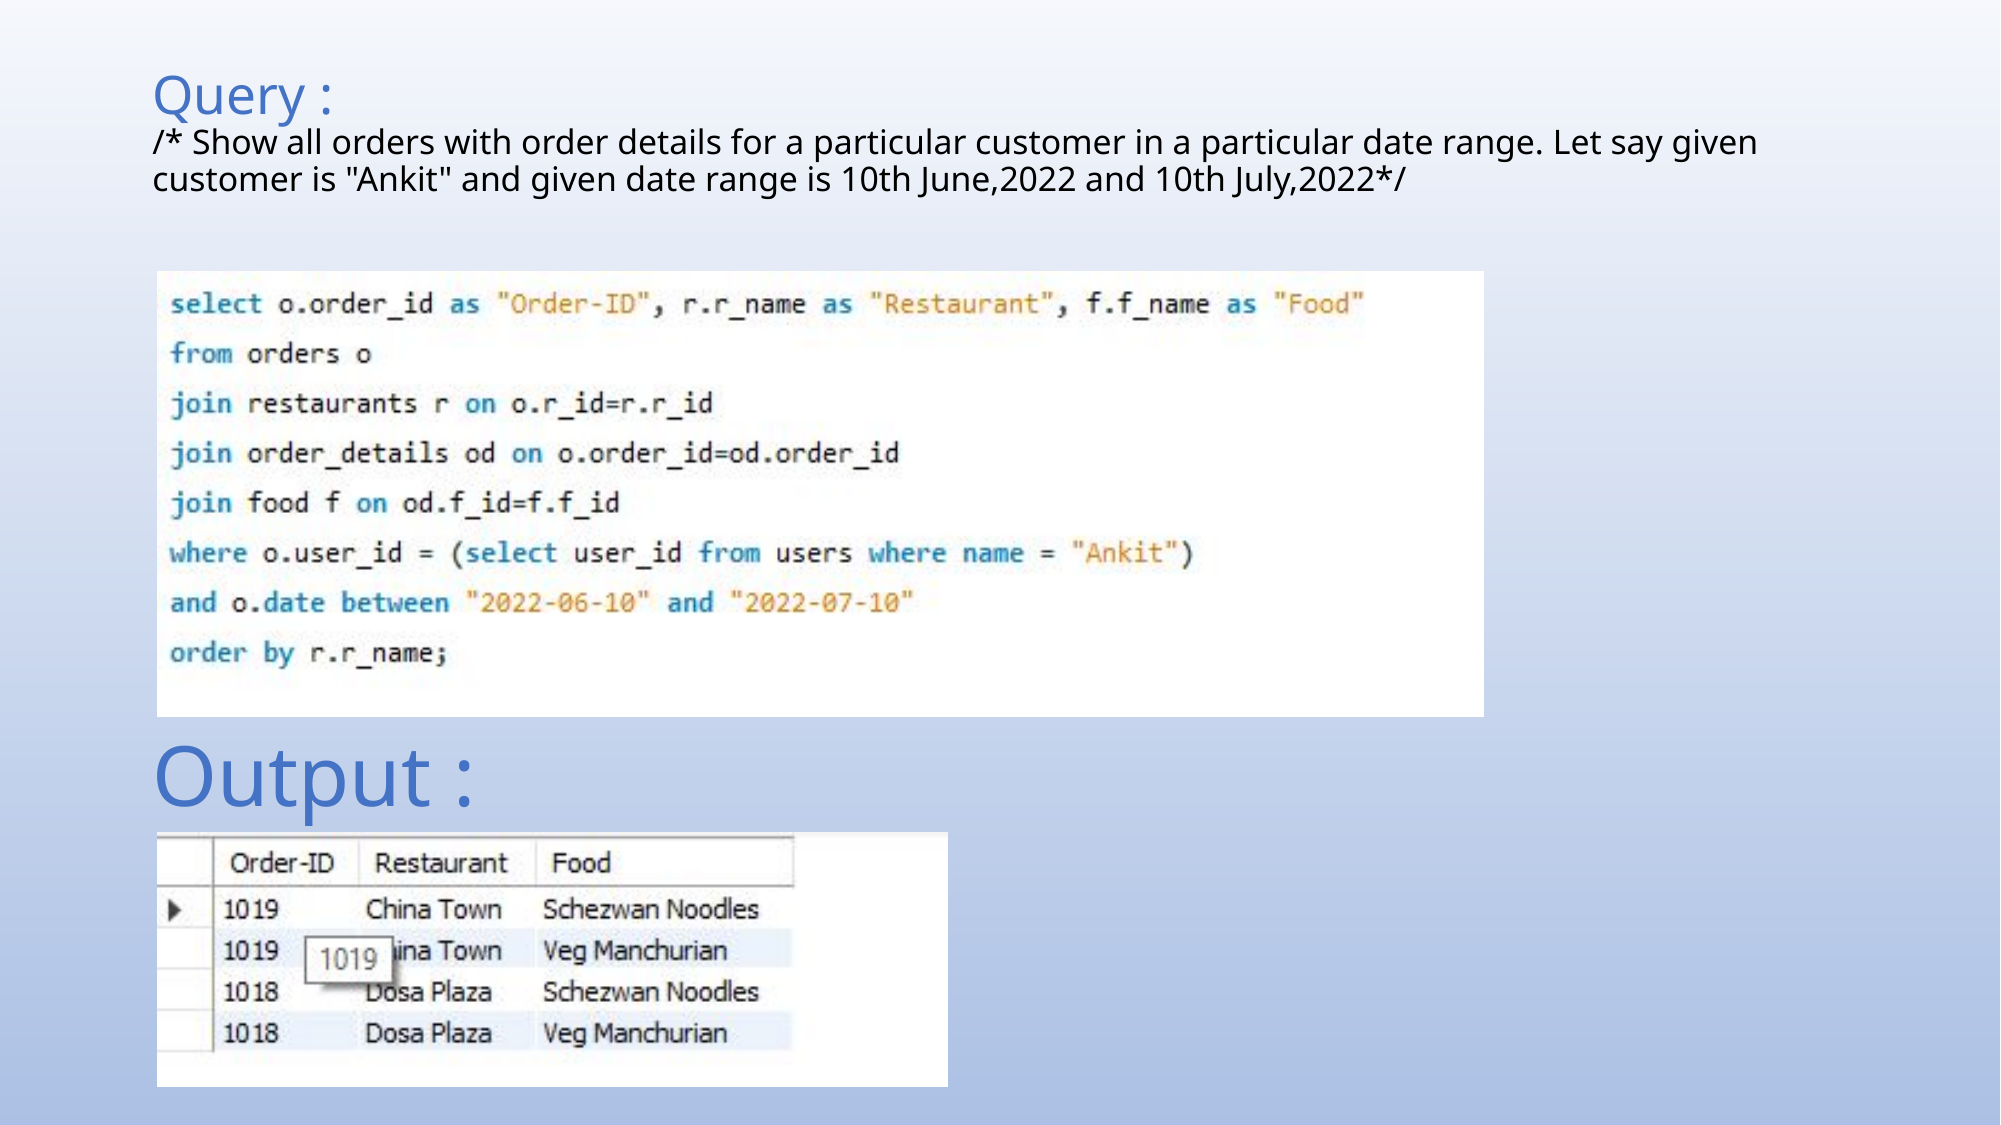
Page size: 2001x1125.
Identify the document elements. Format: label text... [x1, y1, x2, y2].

text_box Output : [137, 716, 508, 831]
picture [156, 832, 948, 1087]
picture [156, 271, 1484, 717]
title Query : /* Show all orders with order details for a particular customer in a particular date range. Let say given customer is "Ankit" and given date range is 10th June,2022 and 10th July,2022*/ [137, 59, 1860, 207]
